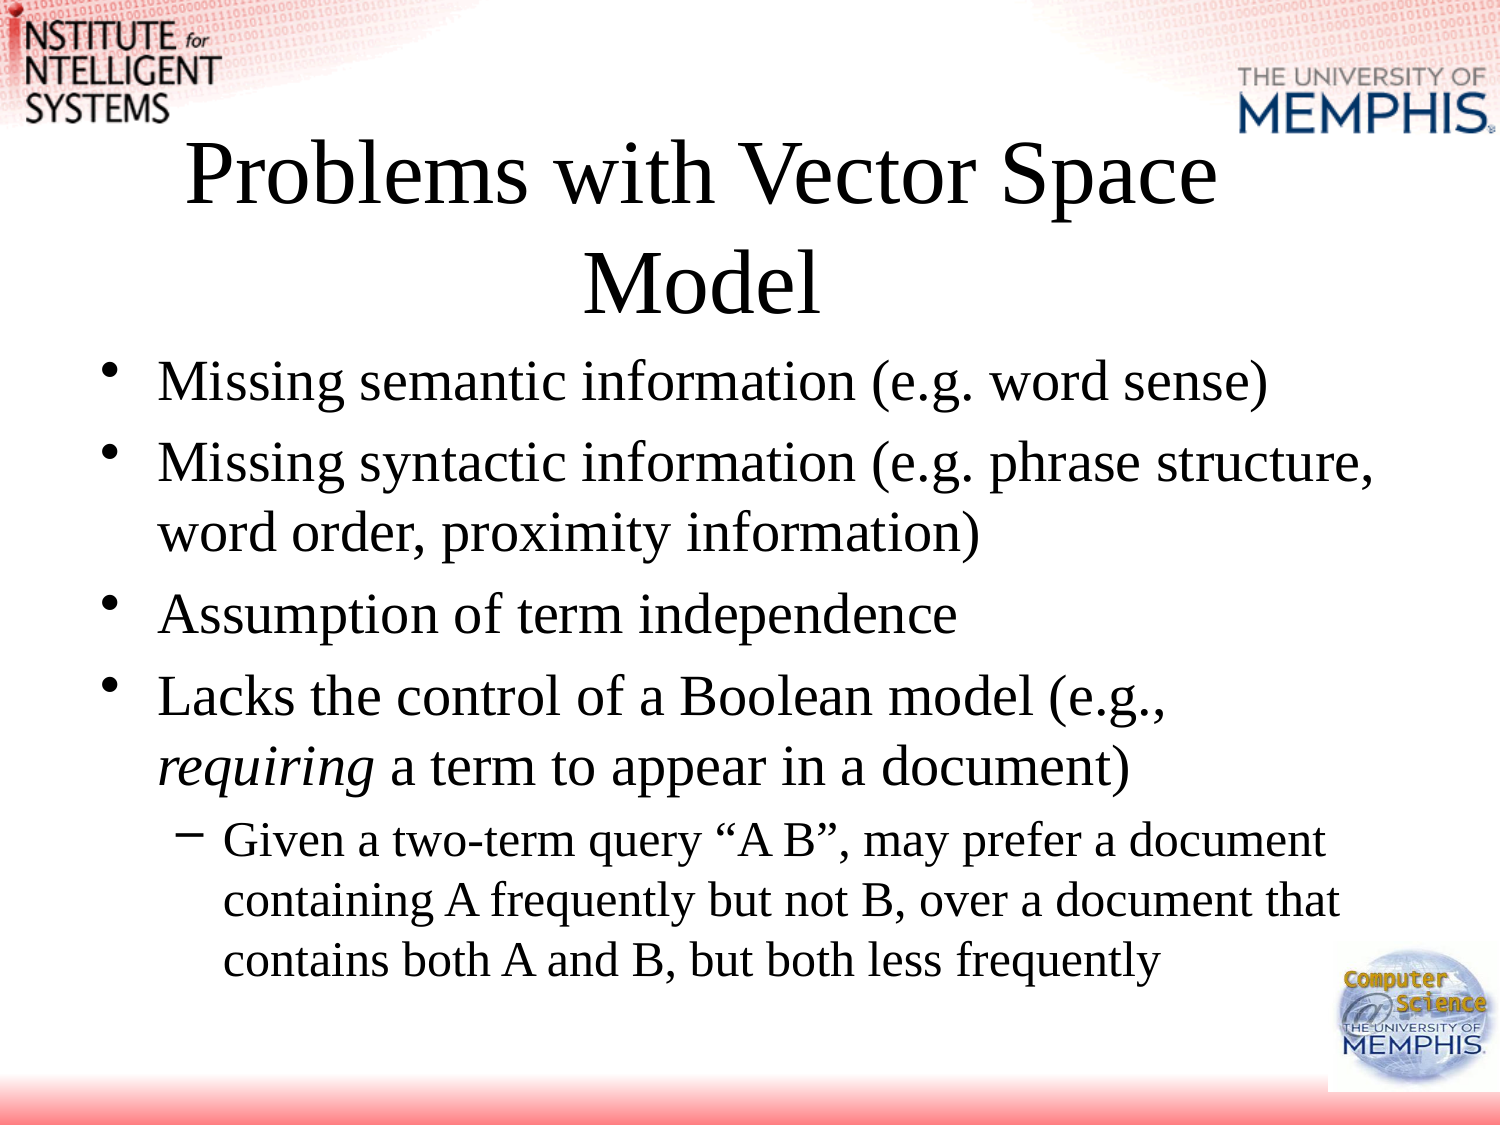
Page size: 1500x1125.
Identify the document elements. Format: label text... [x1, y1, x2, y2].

picture [1012, 0, 1500, 141]
picture [0, 0, 500, 132]
title Problems with Vector Space Model [75, 104, 1330, 293]
picture [1328, 941, 1500, 1092]
list Missing semantic information (e.g. word sense) Missing syntactic information (e.g. phrase structure, word order, proximity information) Assumption of term independence Lacks the control of a Boolean model (e.g., requiring a term to appear in a document) Given a two-term query “A B”, may prefer a document containing A frequently but not B, over a document that contains both A and B, but both less frequently [85, 334, 1399, 1049]
